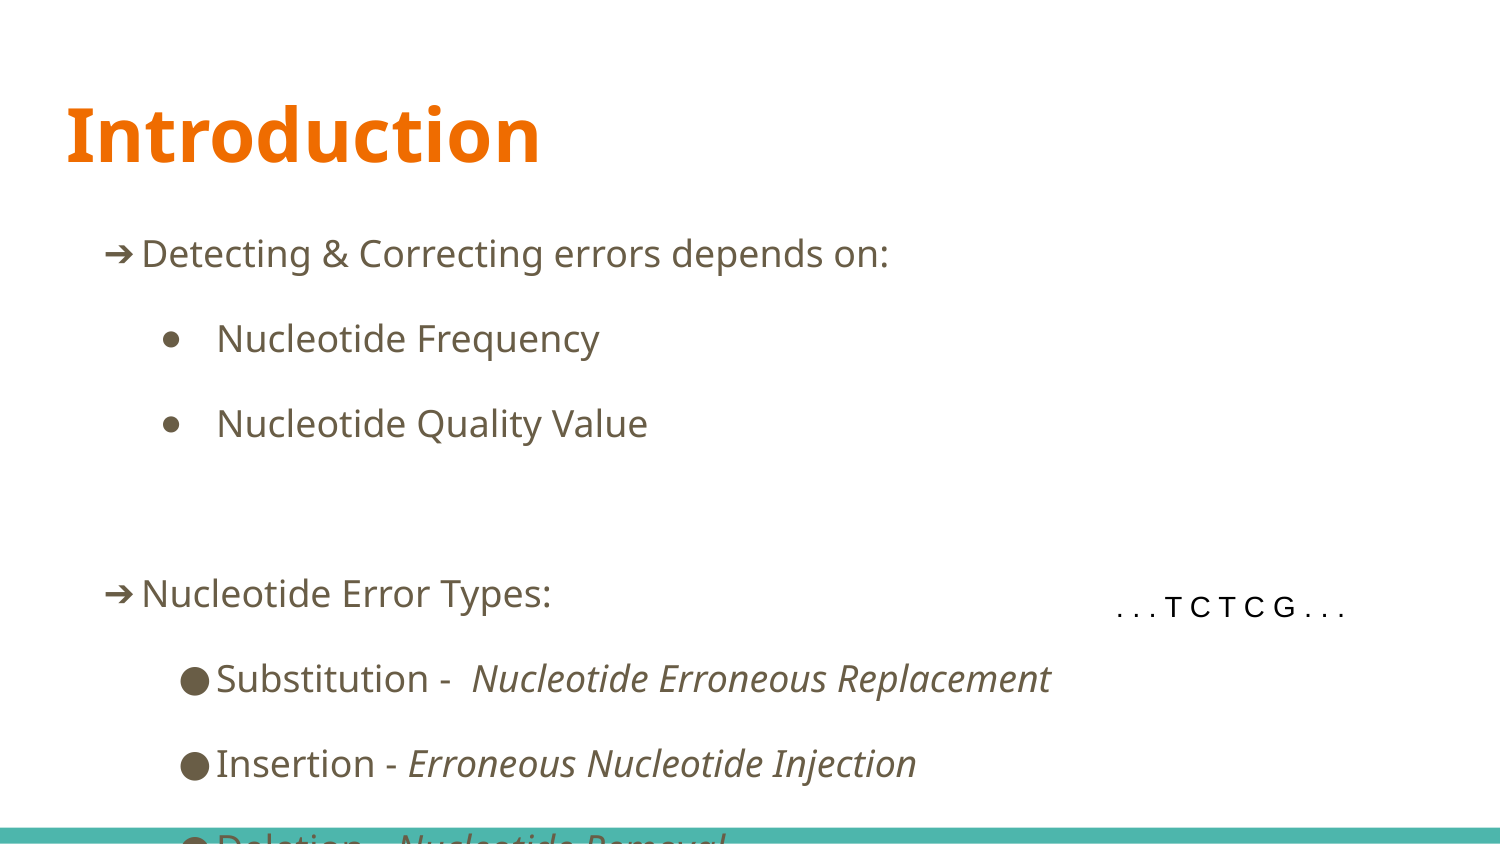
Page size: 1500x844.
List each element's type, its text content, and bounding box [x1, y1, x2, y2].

title Introduction [51, 72, 1449, 189]
text_box . . . T C T C G . . . [1100, 573, 1382, 618]
list Detecting & Correcting errors depends on: Nucleotide Frequency Nucleotide Quality Value Nucleotide Error Types: Substitution - Nucleotide Erroneous Replacement Insertion - Erroneous Nucleotide Injection Deletion - Nucleotide Removal [51, 207, 1449, 750]
